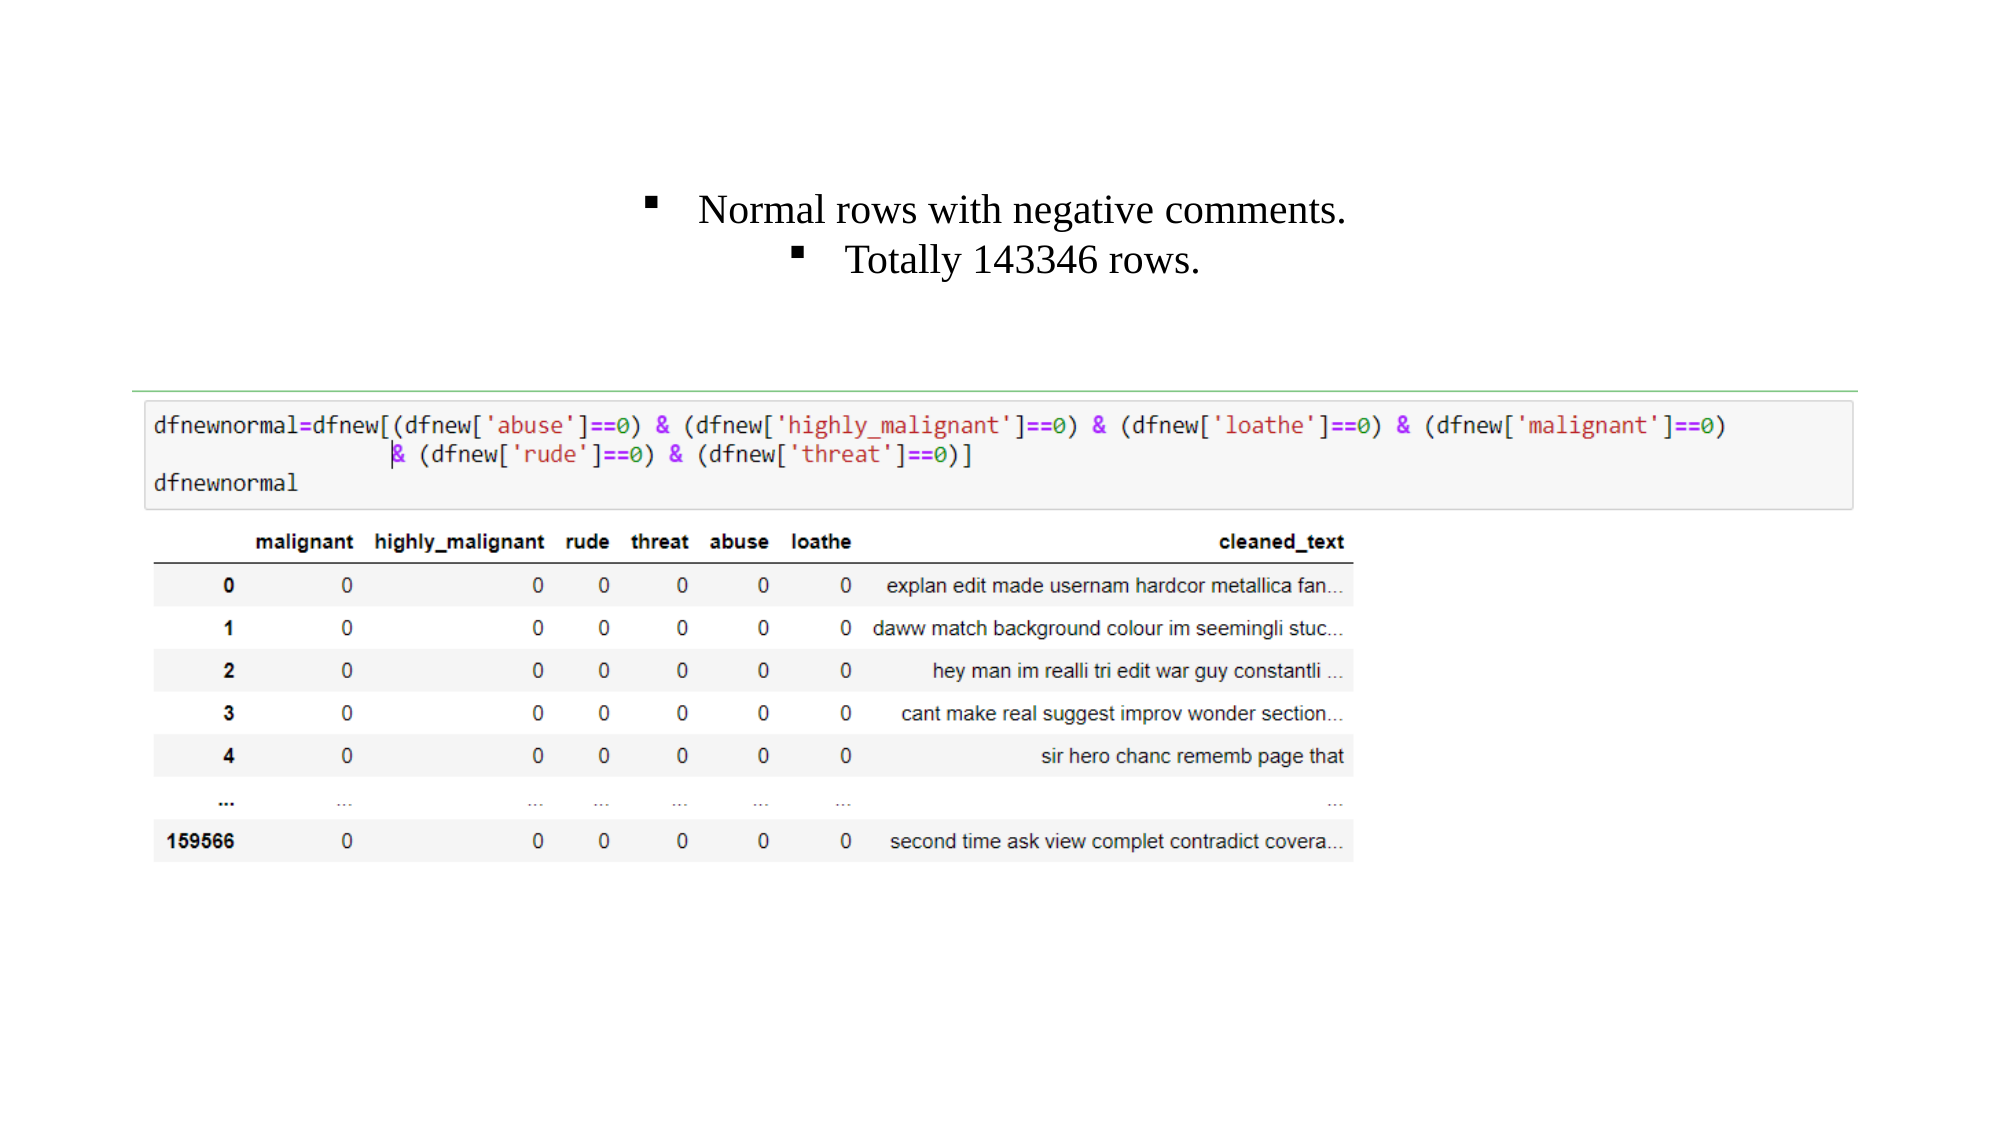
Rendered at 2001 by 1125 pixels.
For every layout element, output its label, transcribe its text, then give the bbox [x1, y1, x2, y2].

text_box Normal rows with negative comments. Totally 143346 rows. [0, 174, 1990, 290]
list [132, 388, 1858, 869]
